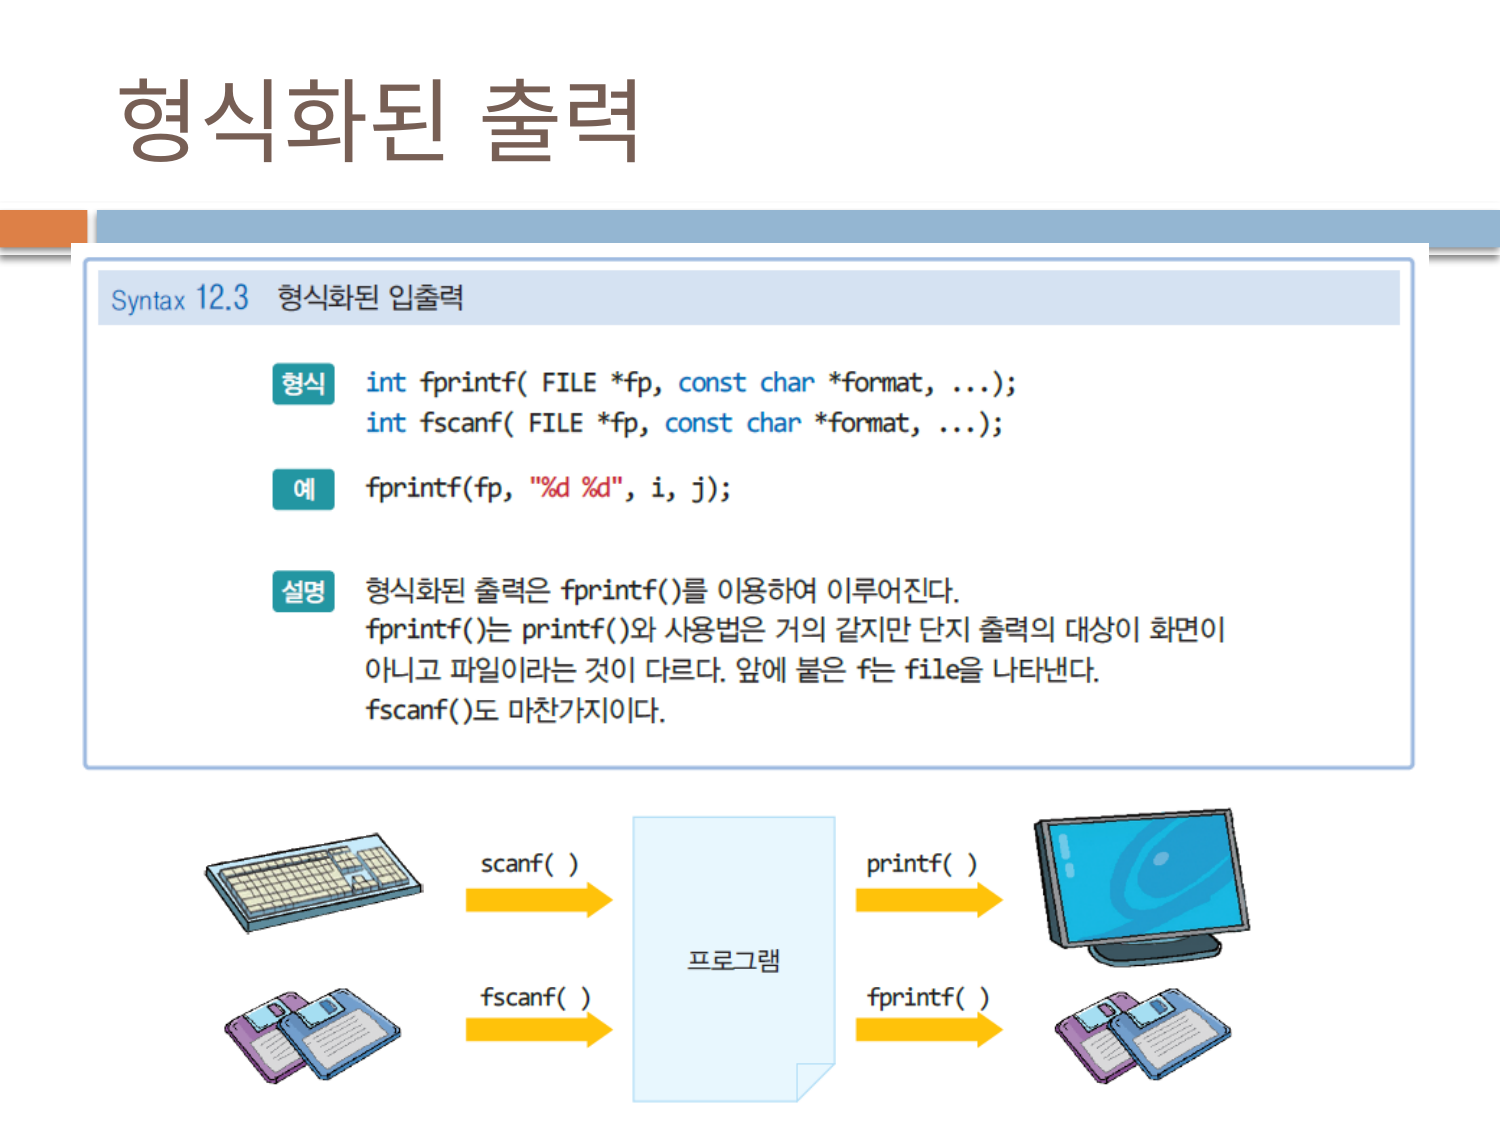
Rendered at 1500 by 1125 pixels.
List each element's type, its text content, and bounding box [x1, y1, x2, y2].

title 형식화된 출력 [100, 37, 1438, 200]
picture [71, 243, 1429, 1125]
